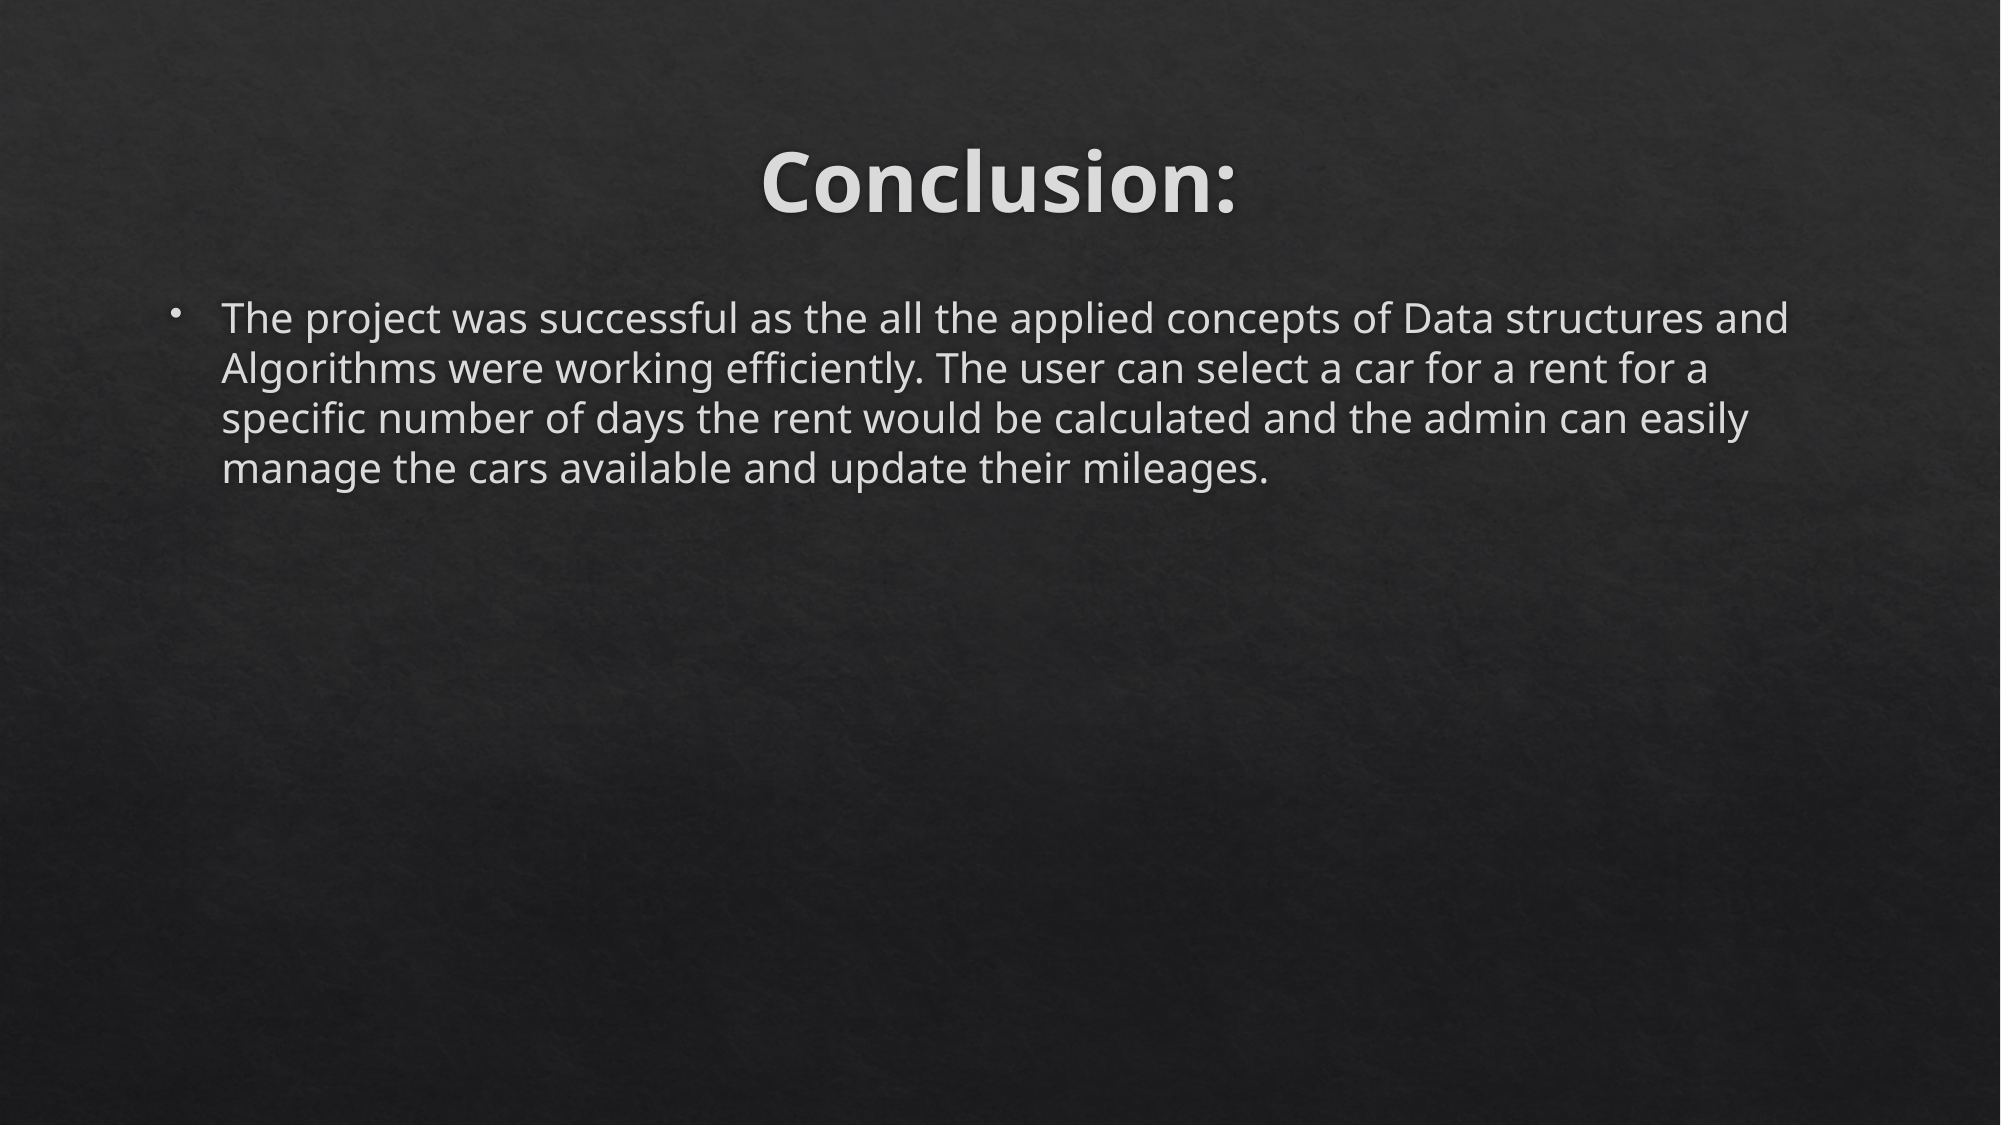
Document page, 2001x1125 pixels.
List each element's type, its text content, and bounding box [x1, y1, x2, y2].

title Conclusion: [149, 99, 1849, 260]
list The project was successful as the all the applied concepts of Data structures and Algorithms were working efficiently. The user can select a car for a rent for a specific number of days the rent would be calculated and the admin can easily manage the cars available and update their mileages. [149, 284, 1849, 950]
